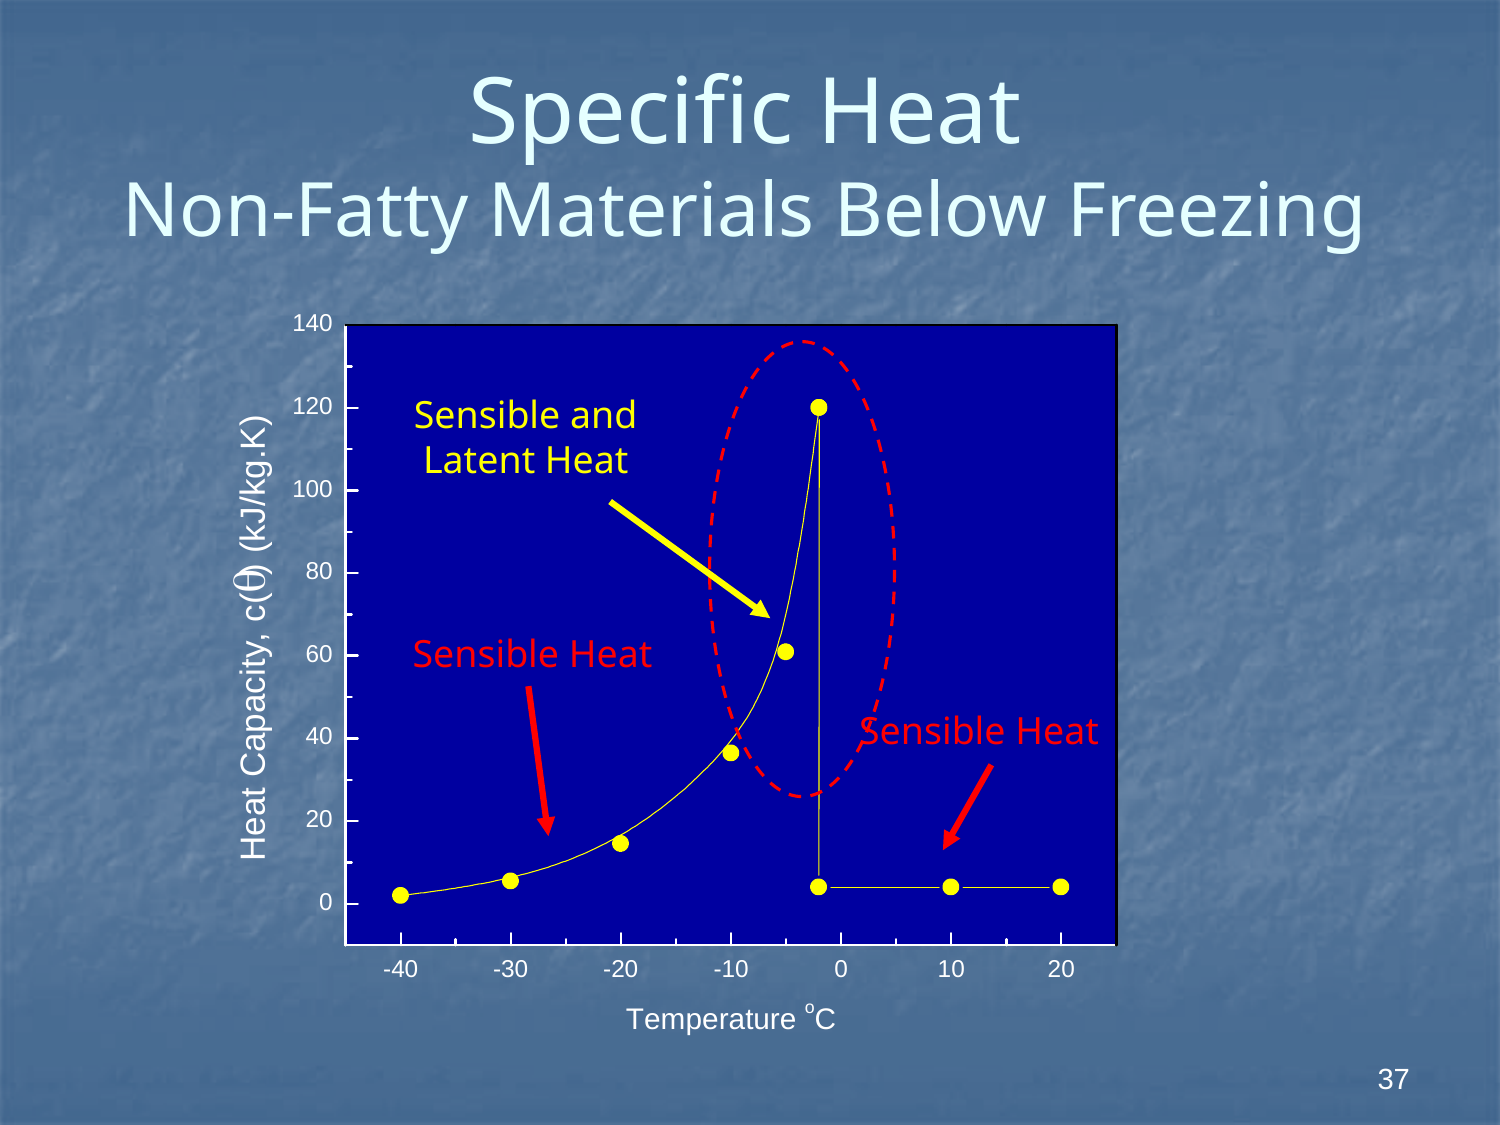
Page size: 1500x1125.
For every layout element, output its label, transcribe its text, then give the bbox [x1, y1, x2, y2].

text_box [176, 251, 1173, 1100]
slide_number 37 [1176, 1024, 1426, 1103]
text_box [405, 383, 771, 619]
text_box Specific Heat Non-Fatty Materials Below Freezing [69, 38, 1420, 264]
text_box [404, 625, 661, 837]
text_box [851, 699, 1107, 851]
